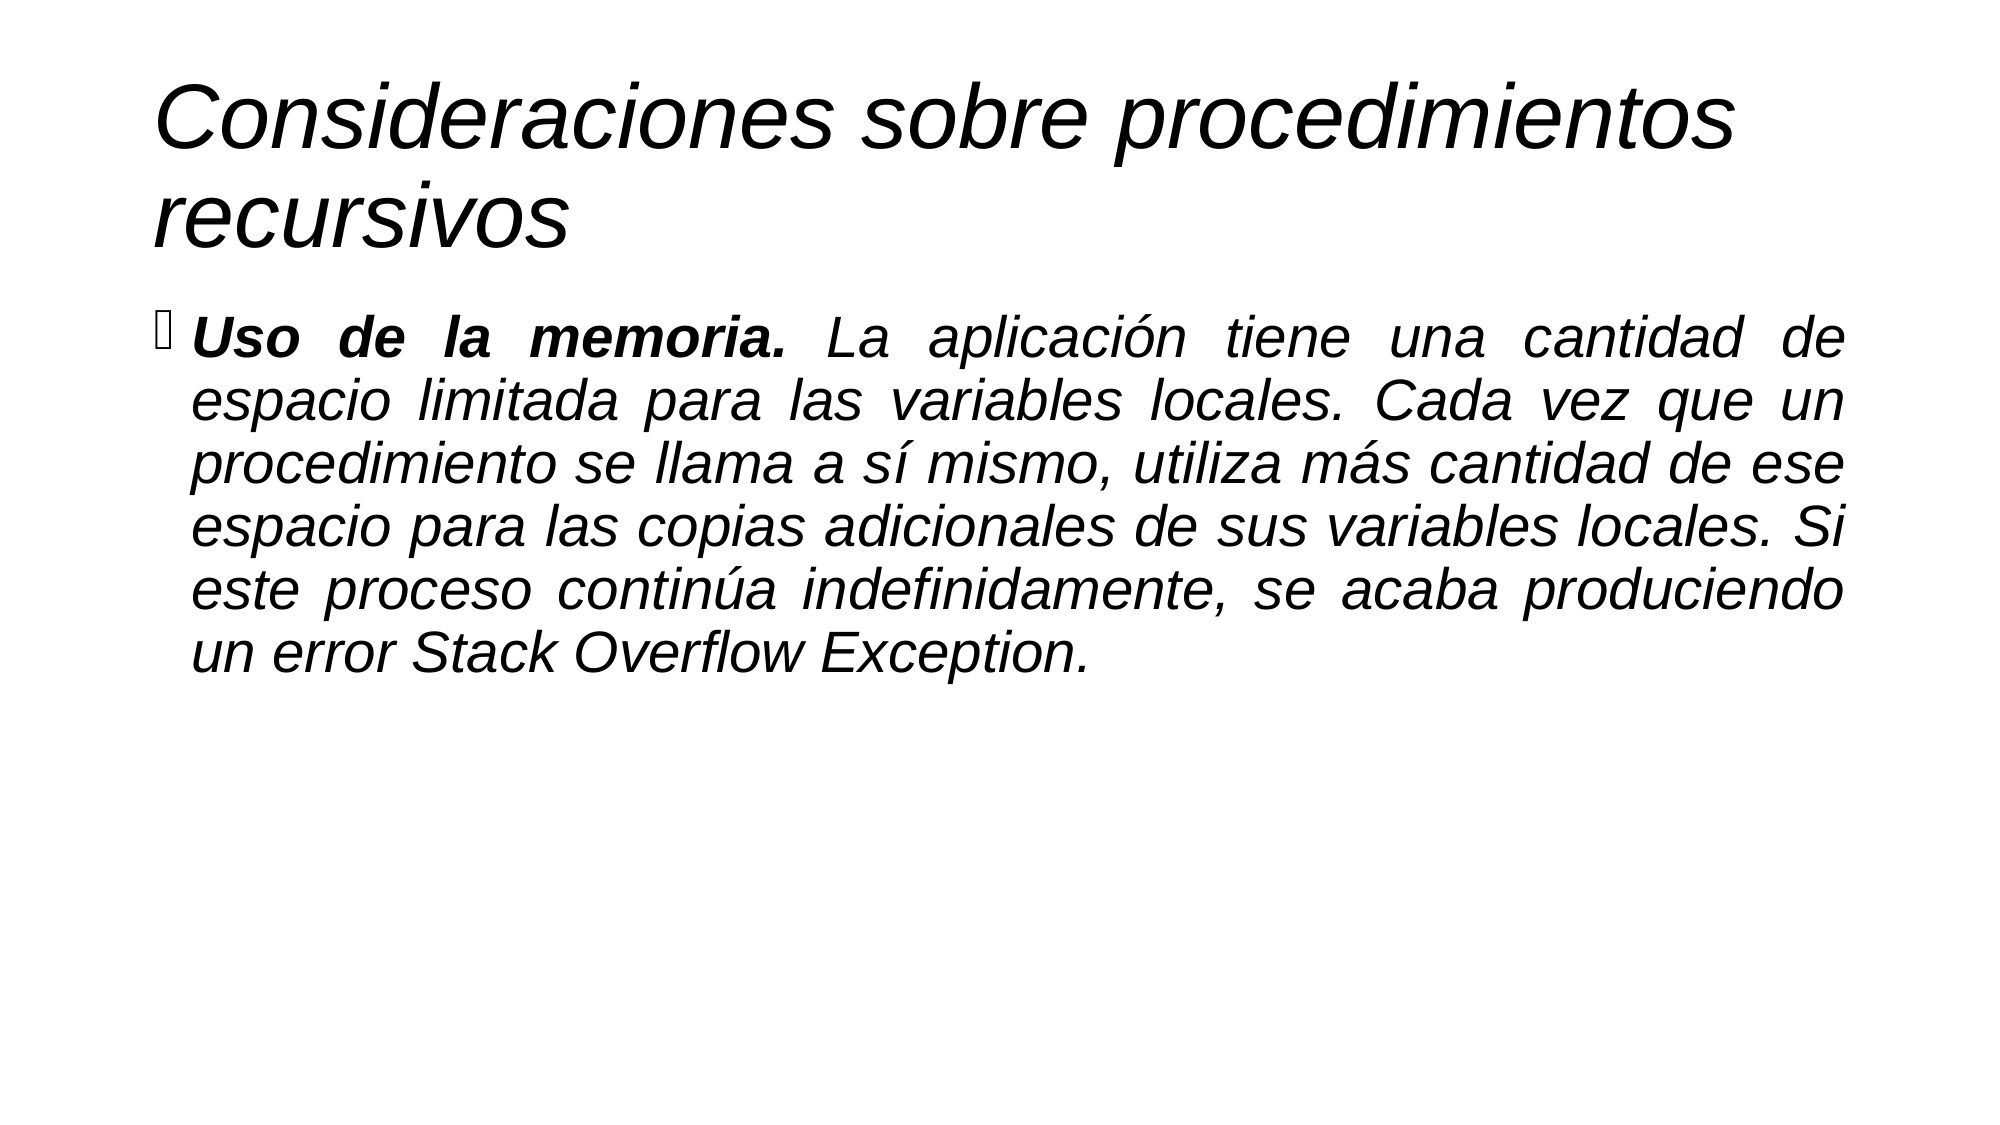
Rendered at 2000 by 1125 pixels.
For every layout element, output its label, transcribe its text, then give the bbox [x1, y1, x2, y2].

list Uso de la memoria. La aplicación tiene una cantidad de espacio limitada para las variables locales. Cada vez que un procedimiento se llama a sí mismo, utiliza más cantidad de ese espacio para las copias adicionales de sus variables locales. Si este proceso continúa indefinidamente, se acaba produciendo un error Stack Overflow Exception. [138, 299, 1864, 1014]
title Consideraciones sobre procedimientos recursivos [138, 60, 1864, 278]
